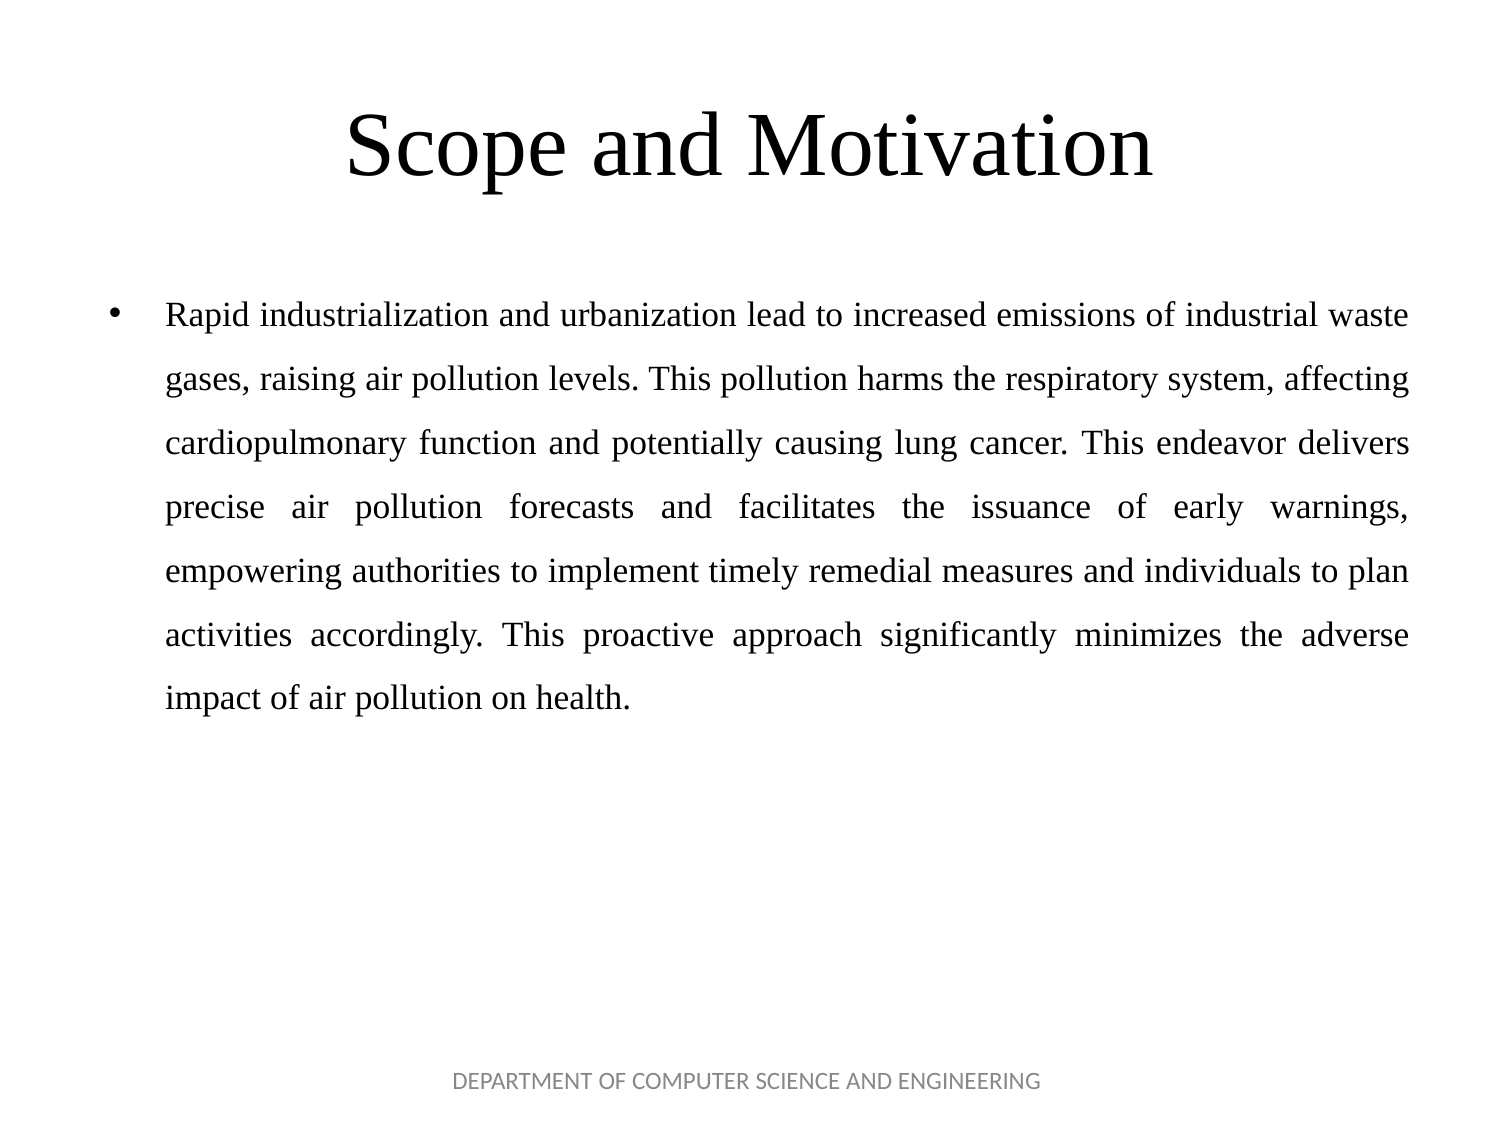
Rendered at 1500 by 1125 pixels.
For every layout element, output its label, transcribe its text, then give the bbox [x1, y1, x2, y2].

title Scope and Motivation [75, 45, 1425, 233]
list Rapid industrialization and urbanization lead to increased emissions of industrial waste gases, raising air pollution levels. This pollution harms the respiratory system, affecting cardiopulmonary function and potentially causing lung cancer. This endeavor delivers precise air pollution forecasts and facilitates the issuance of early warnings, empowering authorities to implement timely remedial measures and individuals to plan activities accordingly. This proactive approach significantly minimizes the adverse impact of air pollution on health. [75, 262, 1425, 1005]
footer DEPARTMENT OF COMPUTER SCIENCE AND ENGINEERING [371, 1050, 1129, 1110]
